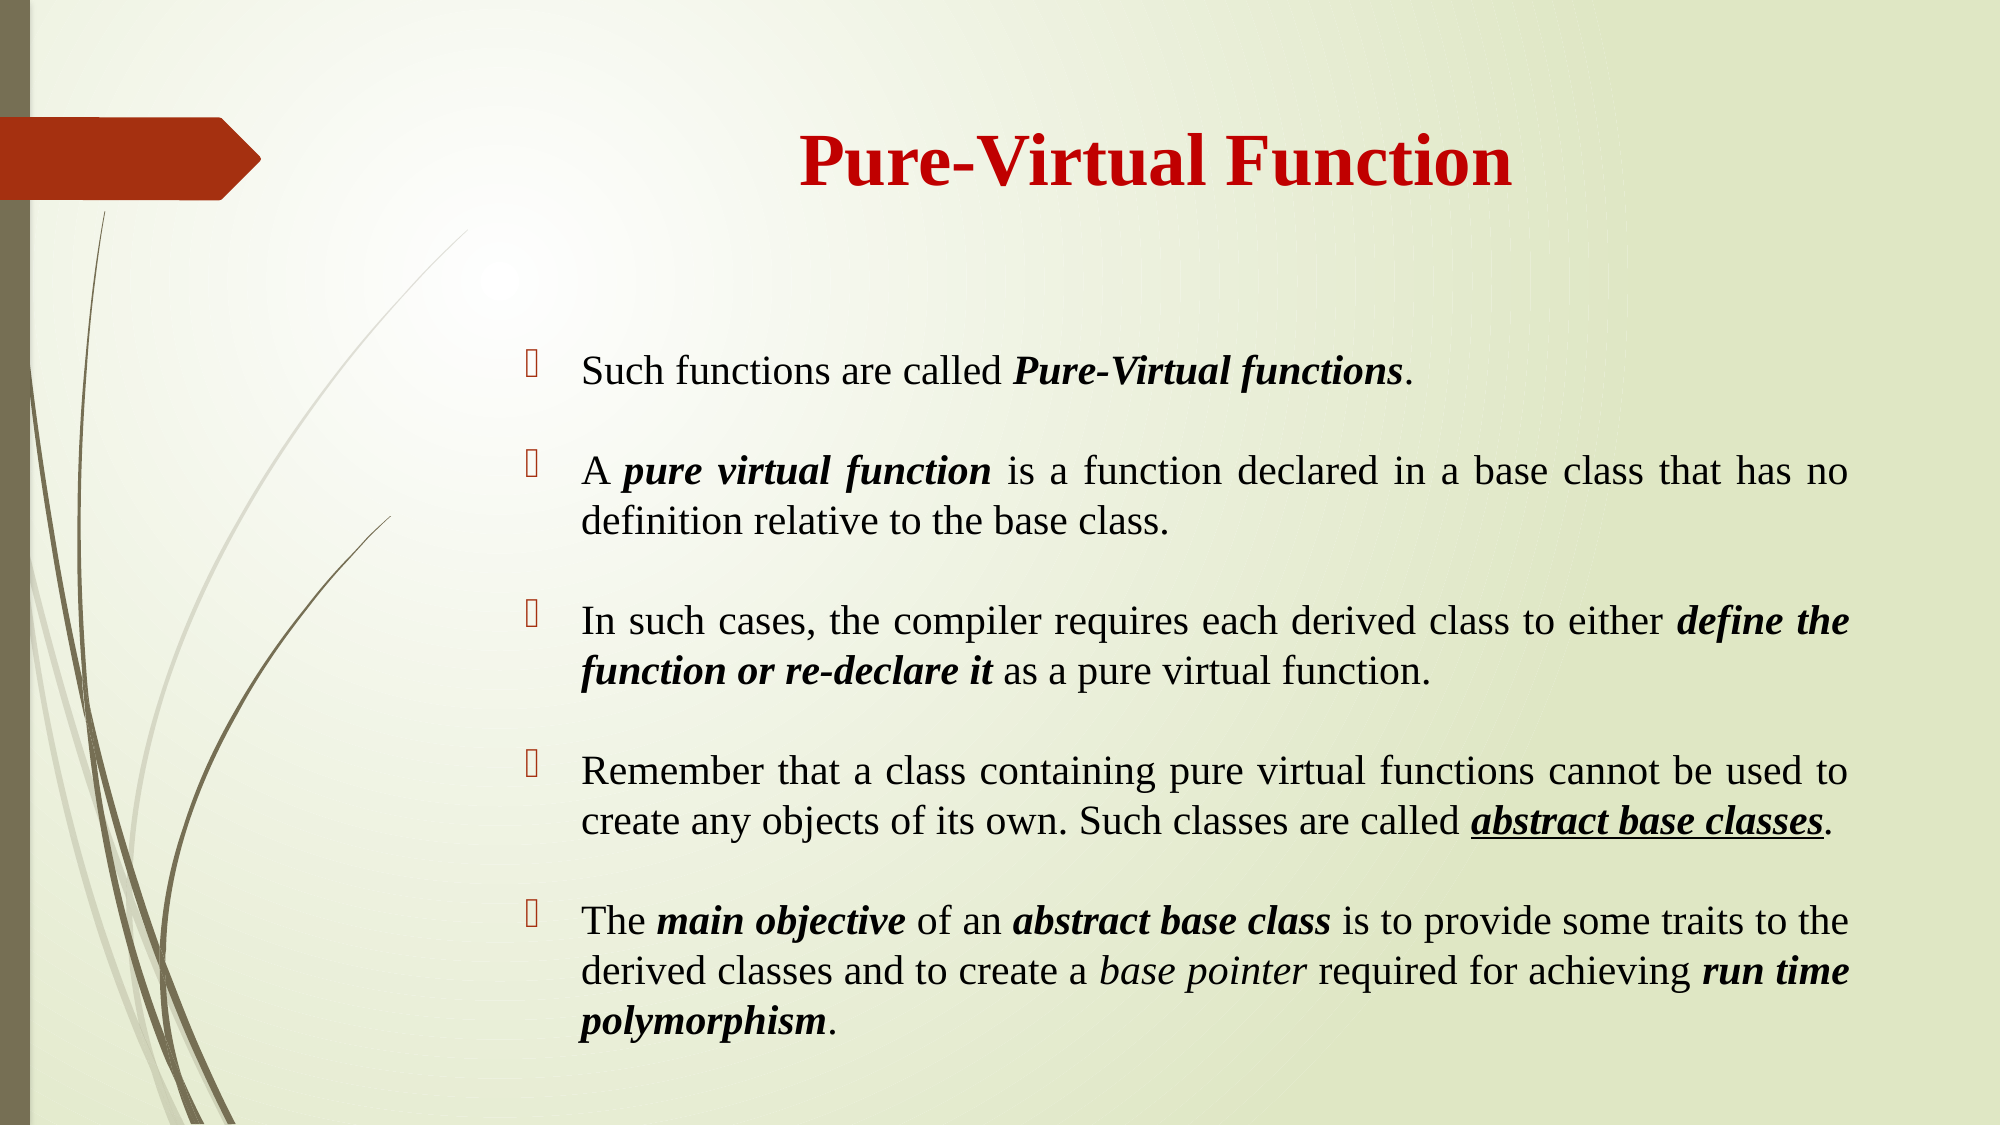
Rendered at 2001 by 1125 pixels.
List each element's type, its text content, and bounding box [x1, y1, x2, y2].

list Such functions are called Pure-Virtual functions. A pure virtual function is a function declared in a base class that has no definition relative to the base class. In such cases, the compiler requires each derived class to either define the function or re-declare it as a pure virtual function. Remember that a class containing pure virtual functions cannot be used to create any objects of its own. Such classes are called abstract base classes. The main objective of an abstract base class is to provide some traits to the derived classes and to create a base pointer required for achieving run time polymorphism. [509, 334, 1865, 1060]
title Pure-Virtual Function [425, 102, 1888, 233]
